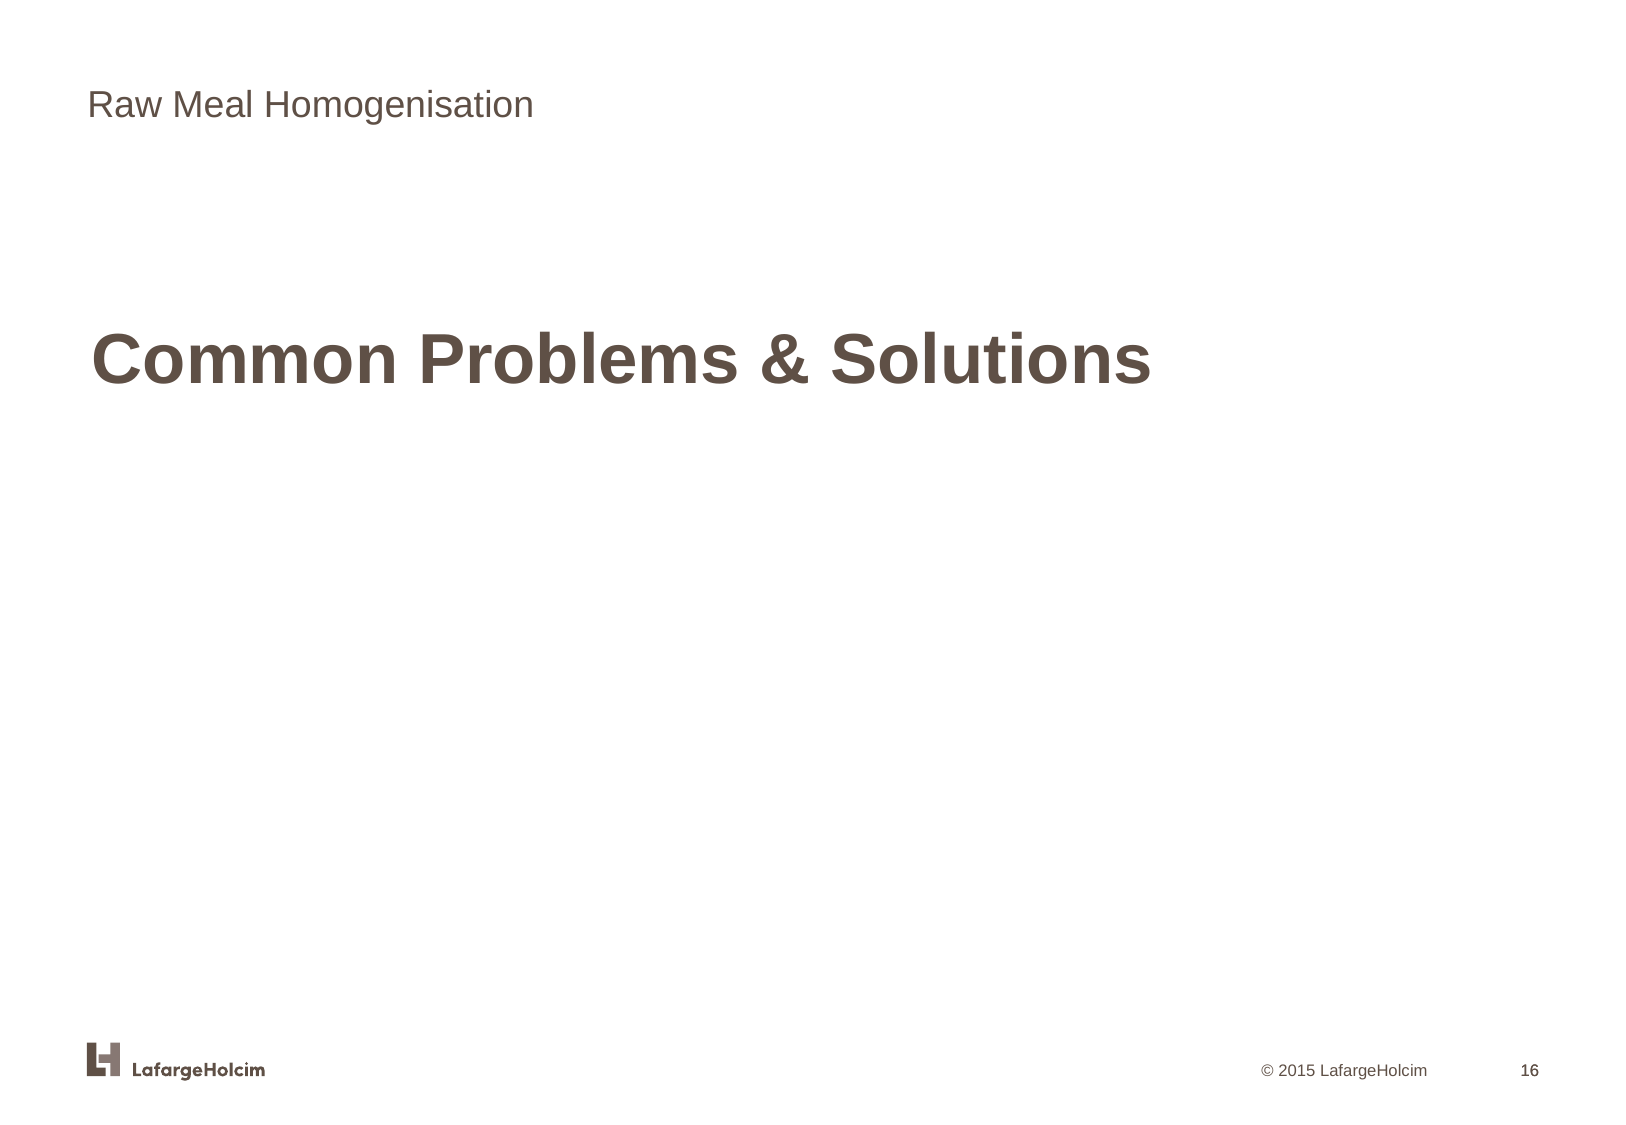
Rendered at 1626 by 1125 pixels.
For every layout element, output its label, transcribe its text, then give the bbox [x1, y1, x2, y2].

text_box Raw Meal Homogenisation [87, 80, 1116, 163]
text_box Common Problems & Solutions [91, 318, 1534, 492]
text_box 16 [1467, 1052, 1539, 1080]
